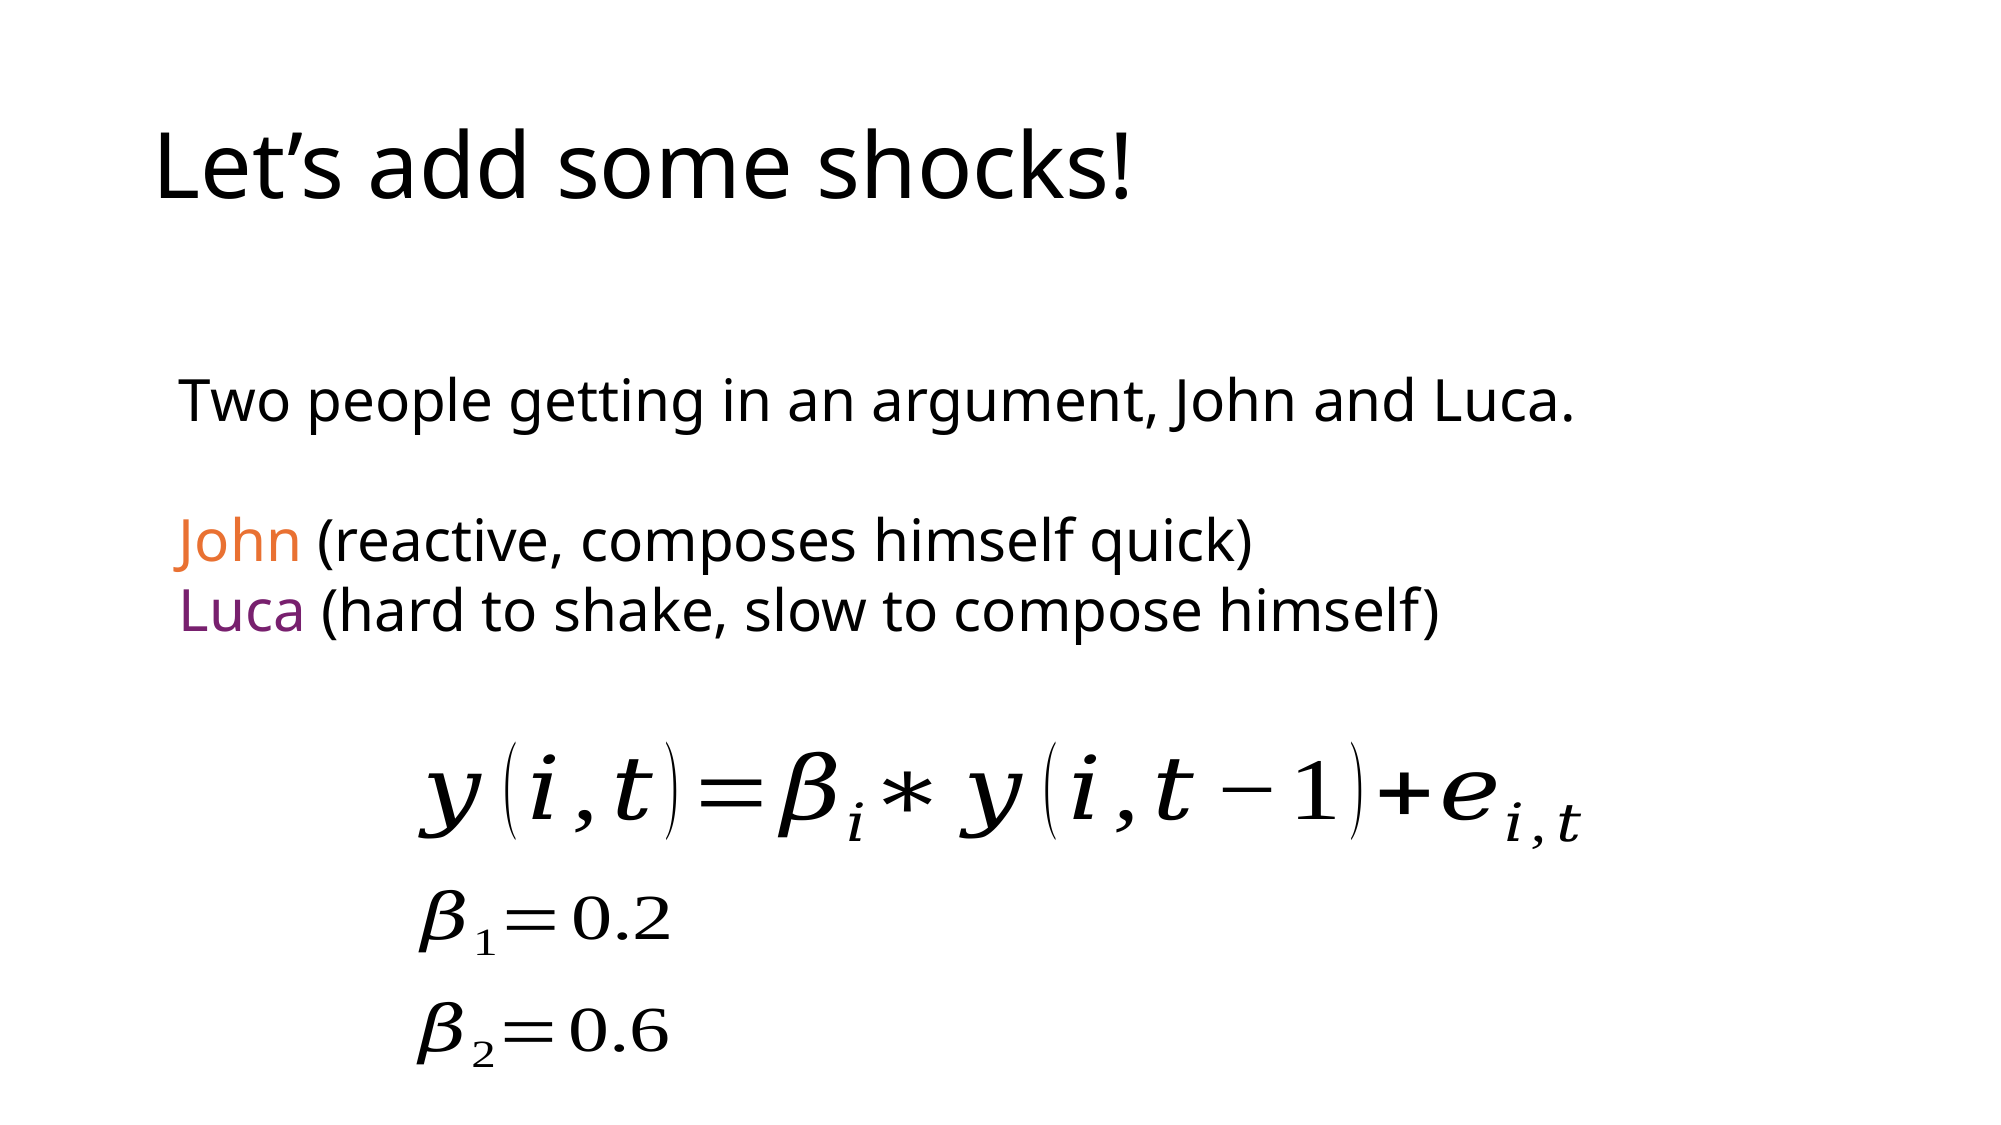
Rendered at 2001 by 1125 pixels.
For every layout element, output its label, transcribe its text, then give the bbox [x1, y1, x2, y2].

text_box Two people getting in an argument, John and Luca. John (reactive, composes himself quick) Luca (hard to shake, slow to compose himself) [164, 355, 1799, 790]
title Let’s add some shocks! [137, 59, 1863, 278]
